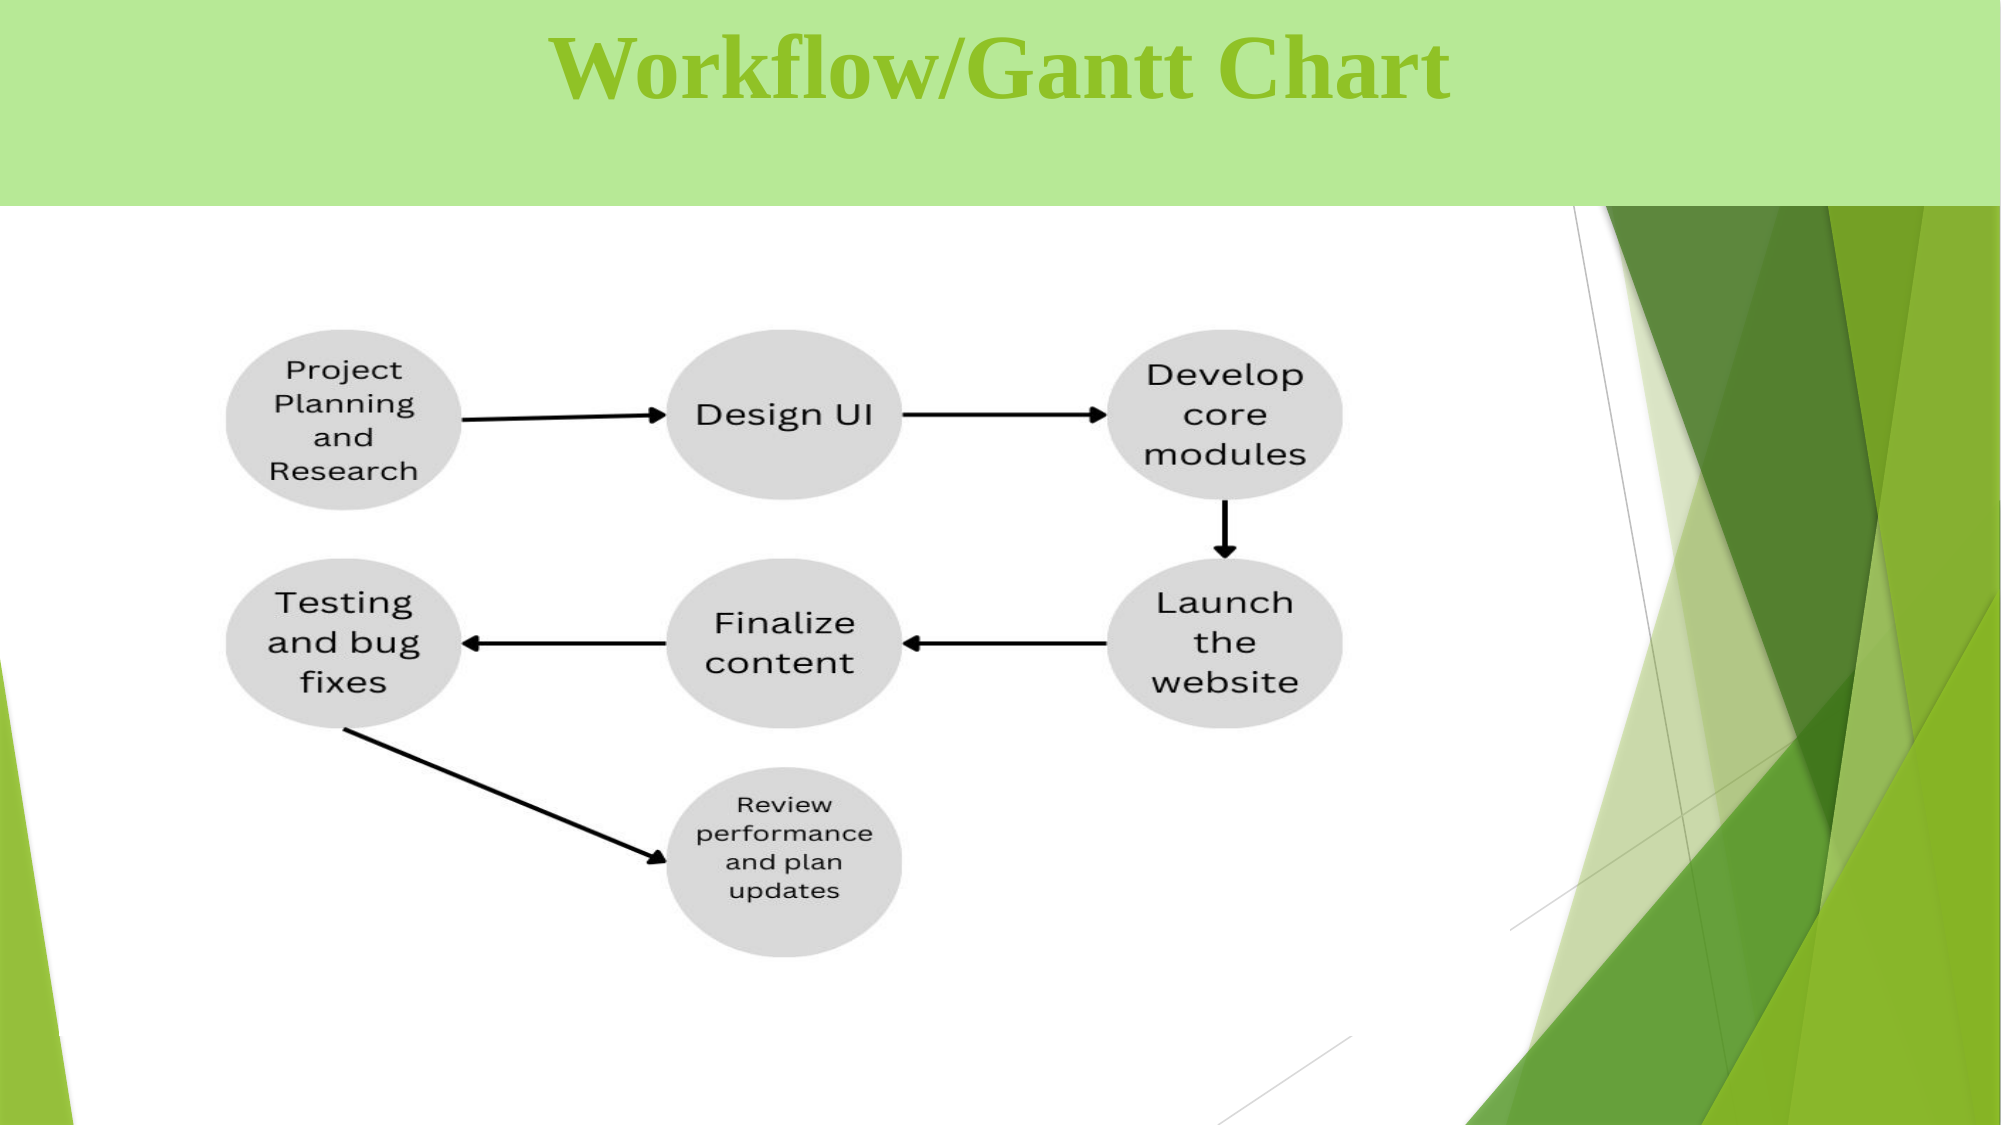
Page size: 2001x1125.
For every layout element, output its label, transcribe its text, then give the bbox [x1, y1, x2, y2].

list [59, 251, 1511, 1036]
title Workflow/Gantt Chart [0, 0, 2000, 206]
